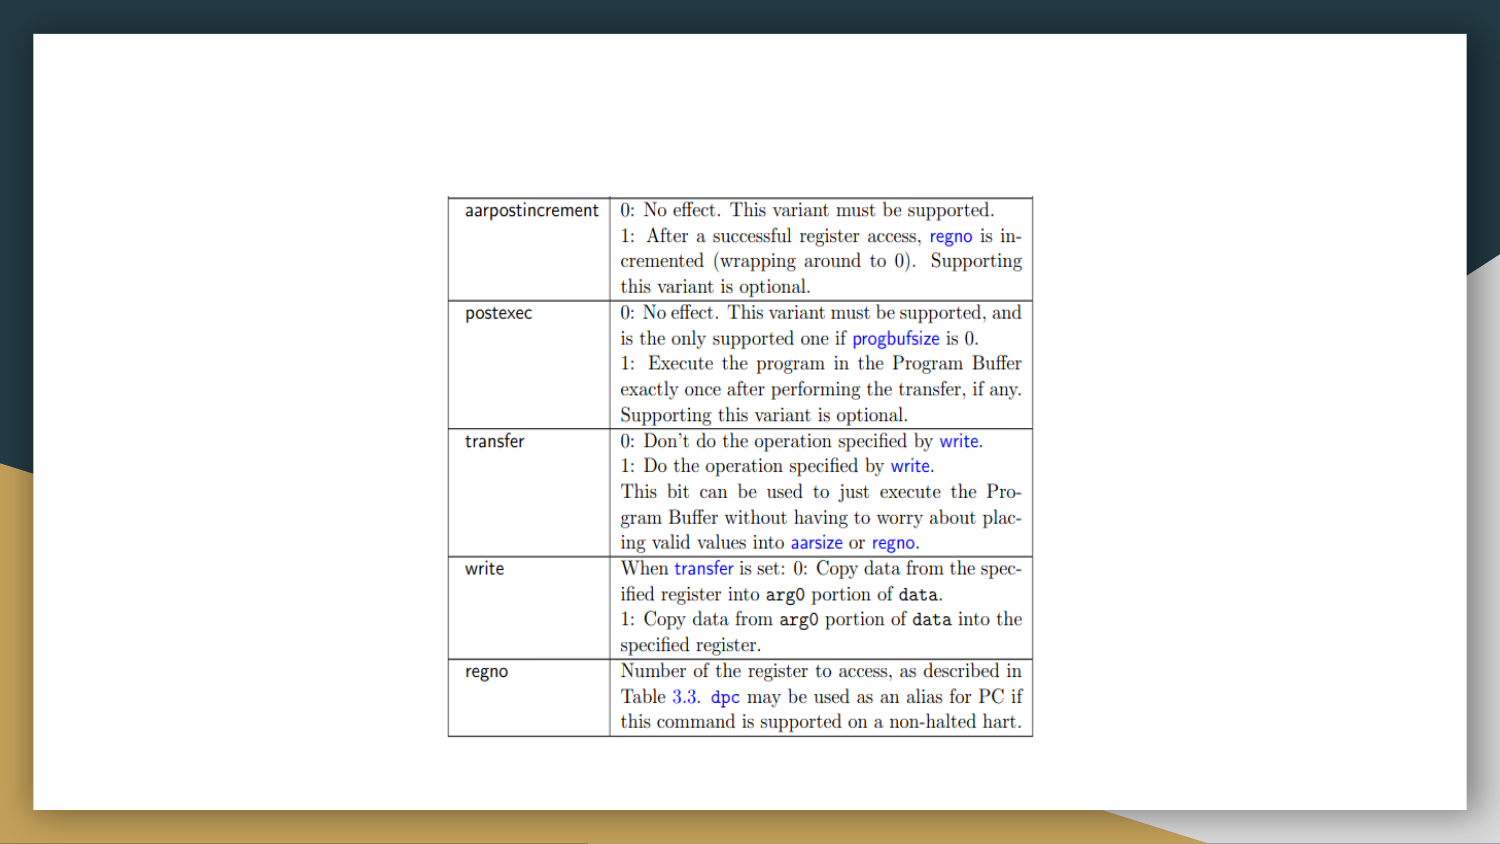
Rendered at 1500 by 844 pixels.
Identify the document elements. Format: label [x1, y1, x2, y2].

picture [446, 196, 1036, 738]
